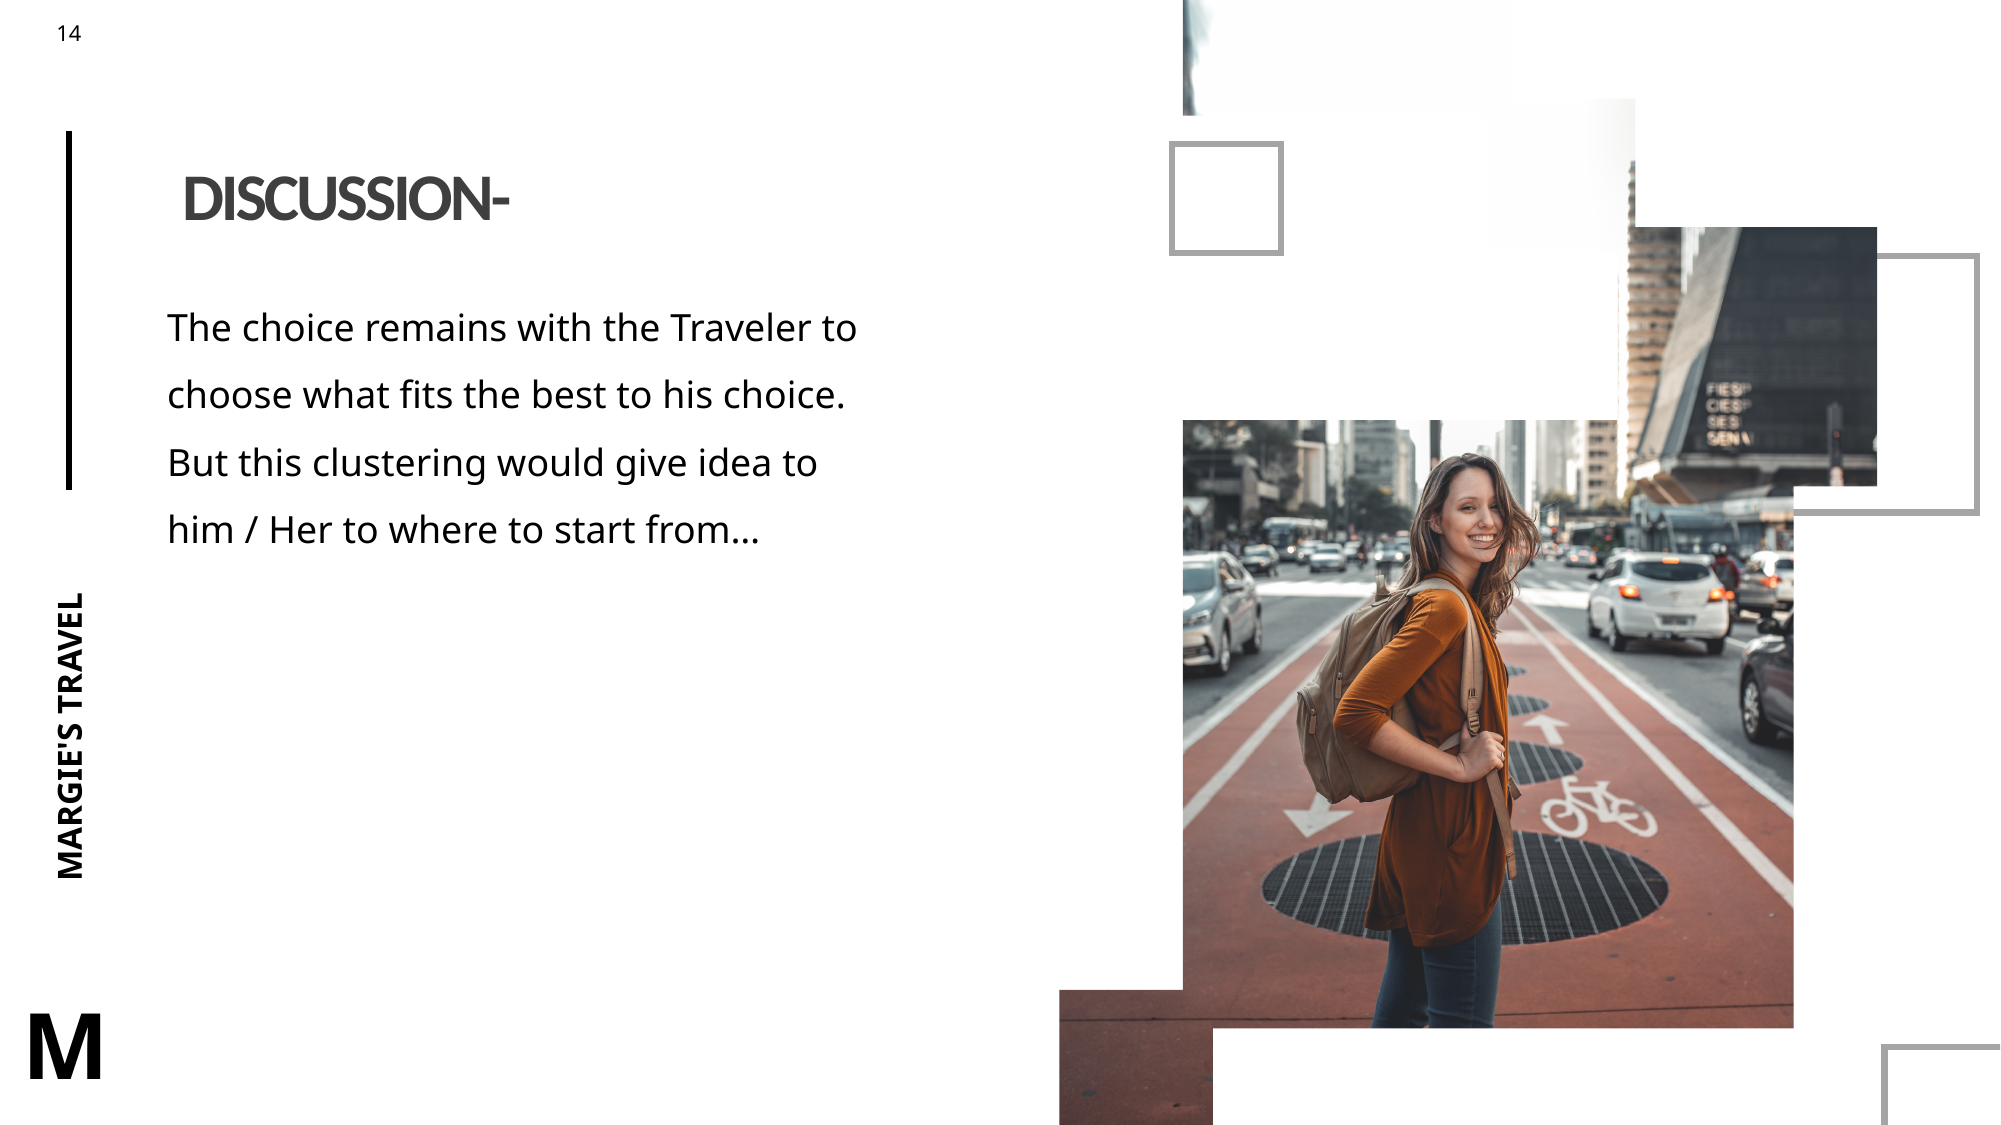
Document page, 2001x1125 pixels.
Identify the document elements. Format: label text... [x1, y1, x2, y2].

list The choice remains with the Traveler to choose what fits the best to his choice. But this clustering would give idea to him / Her to where to start from… [167, 321, 876, 1004]
picture [1059, 0, 1878, 1125]
title DISCUSSION- [167, 117, 1059, 321]
